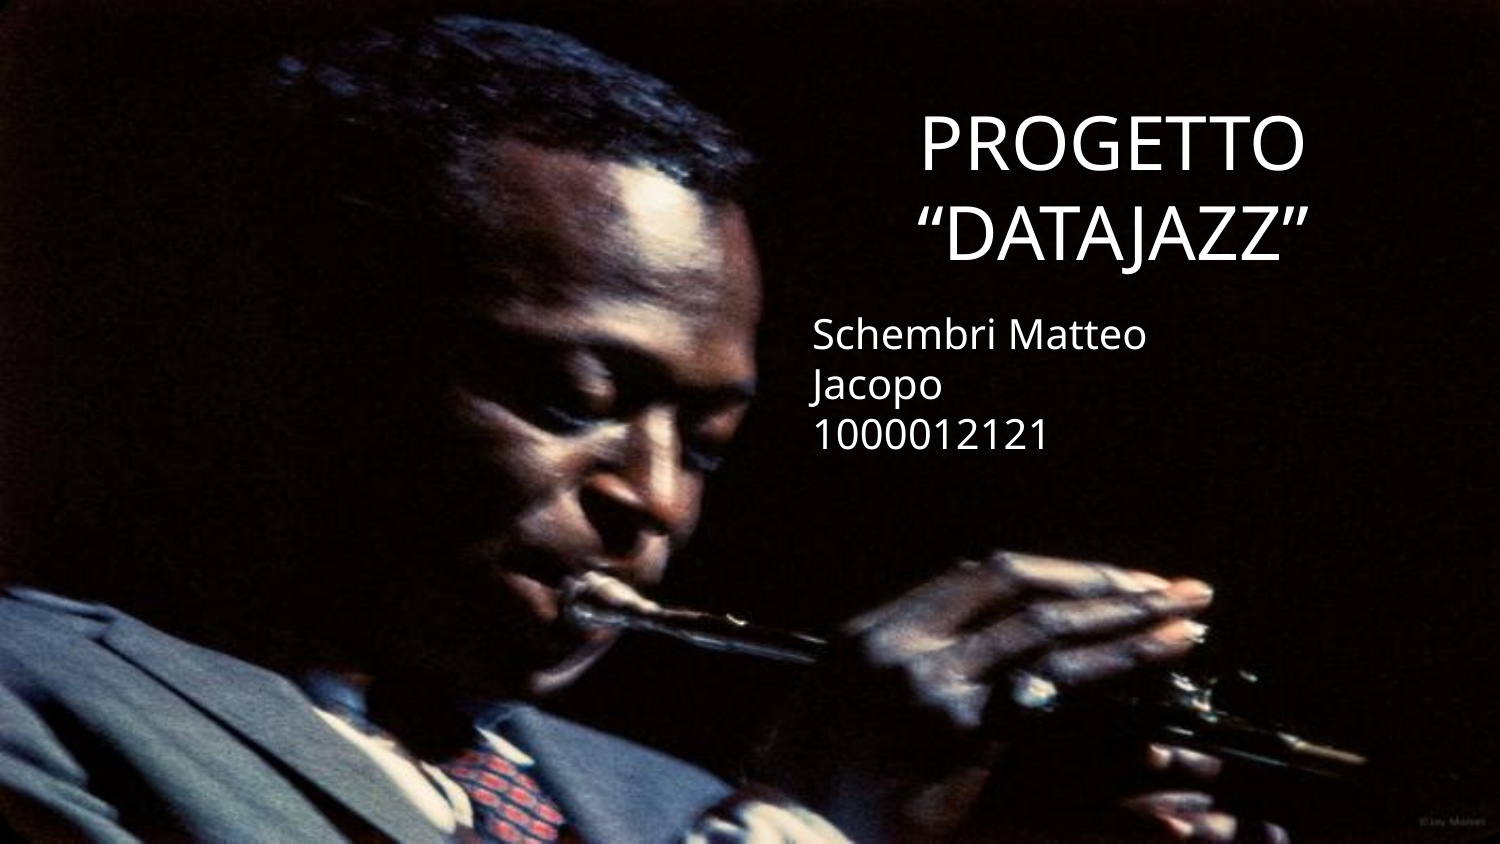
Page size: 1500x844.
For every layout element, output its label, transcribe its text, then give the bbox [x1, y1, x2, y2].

title PROGETTO “DATAJAZZ” [726, 78, 1500, 293]
picture [0, 0, 1500, 844]
text_box Schembri Matteo Jacopo 1000012121 [797, 292, 1197, 418]
